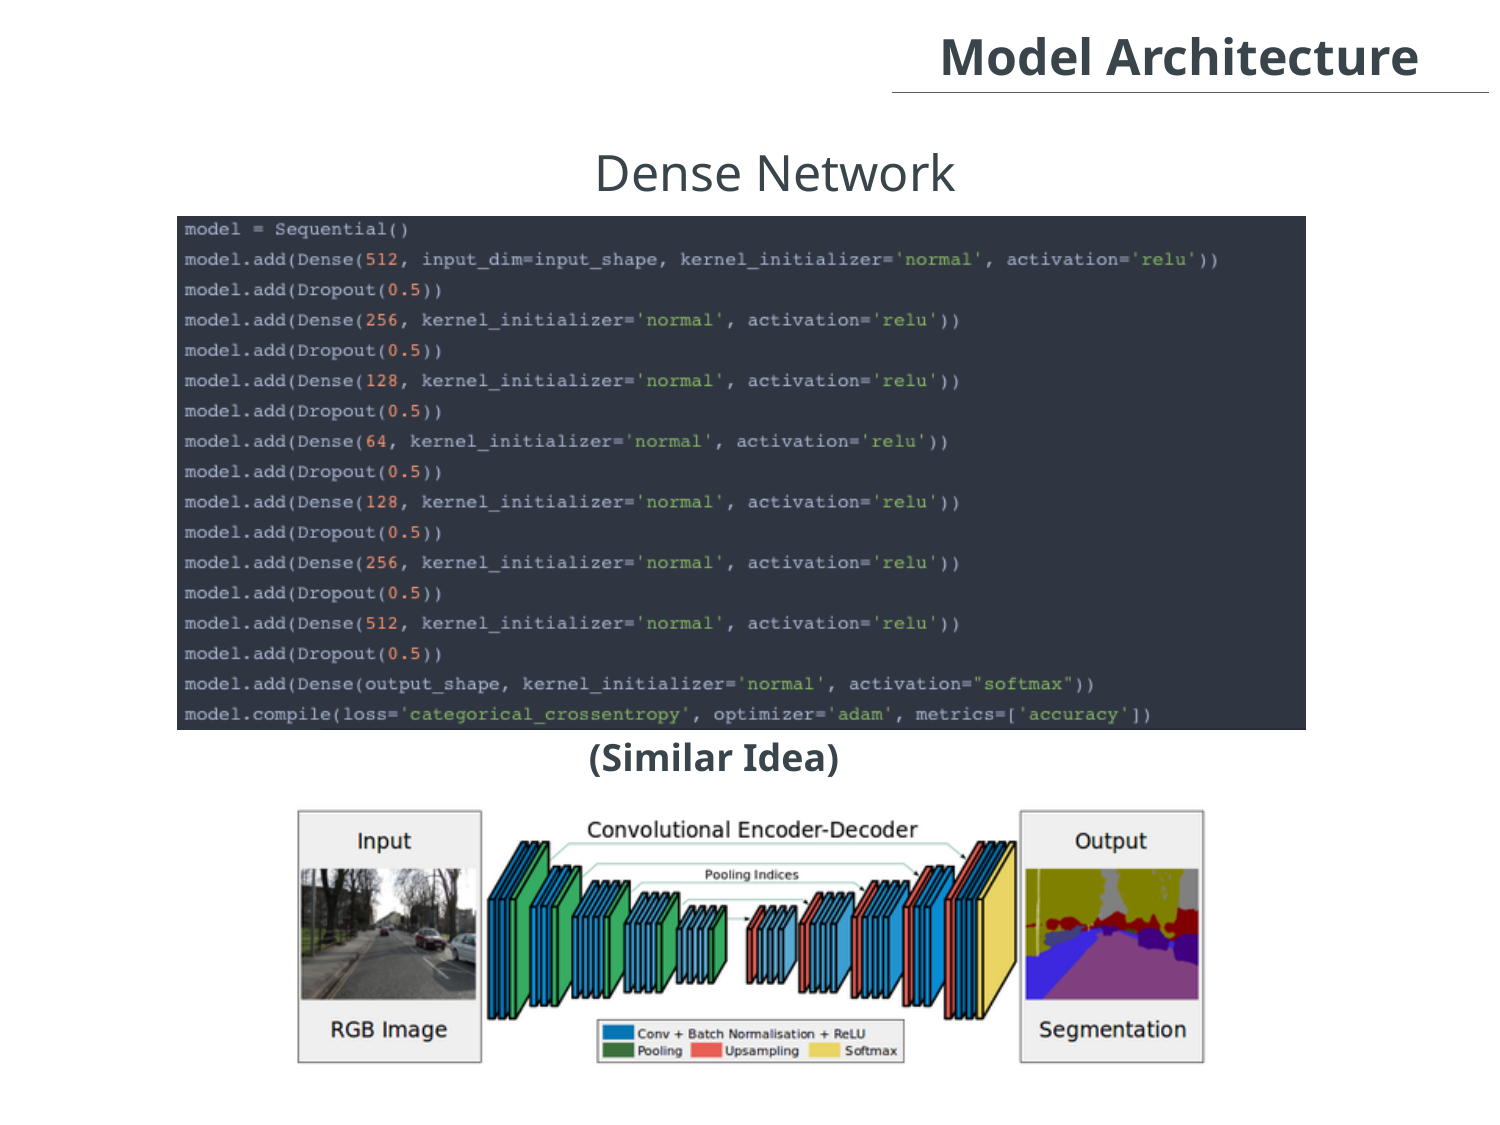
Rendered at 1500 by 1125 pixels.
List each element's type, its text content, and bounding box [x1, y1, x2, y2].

title (Similar Idea) [411, 738, 1017, 792]
picture [279, 794, 1221, 1079]
title Model Architecture [877, 16, 1482, 101]
title Dense Network [505, 117, 1047, 215]
picture [176, 216, 1306, 731]
